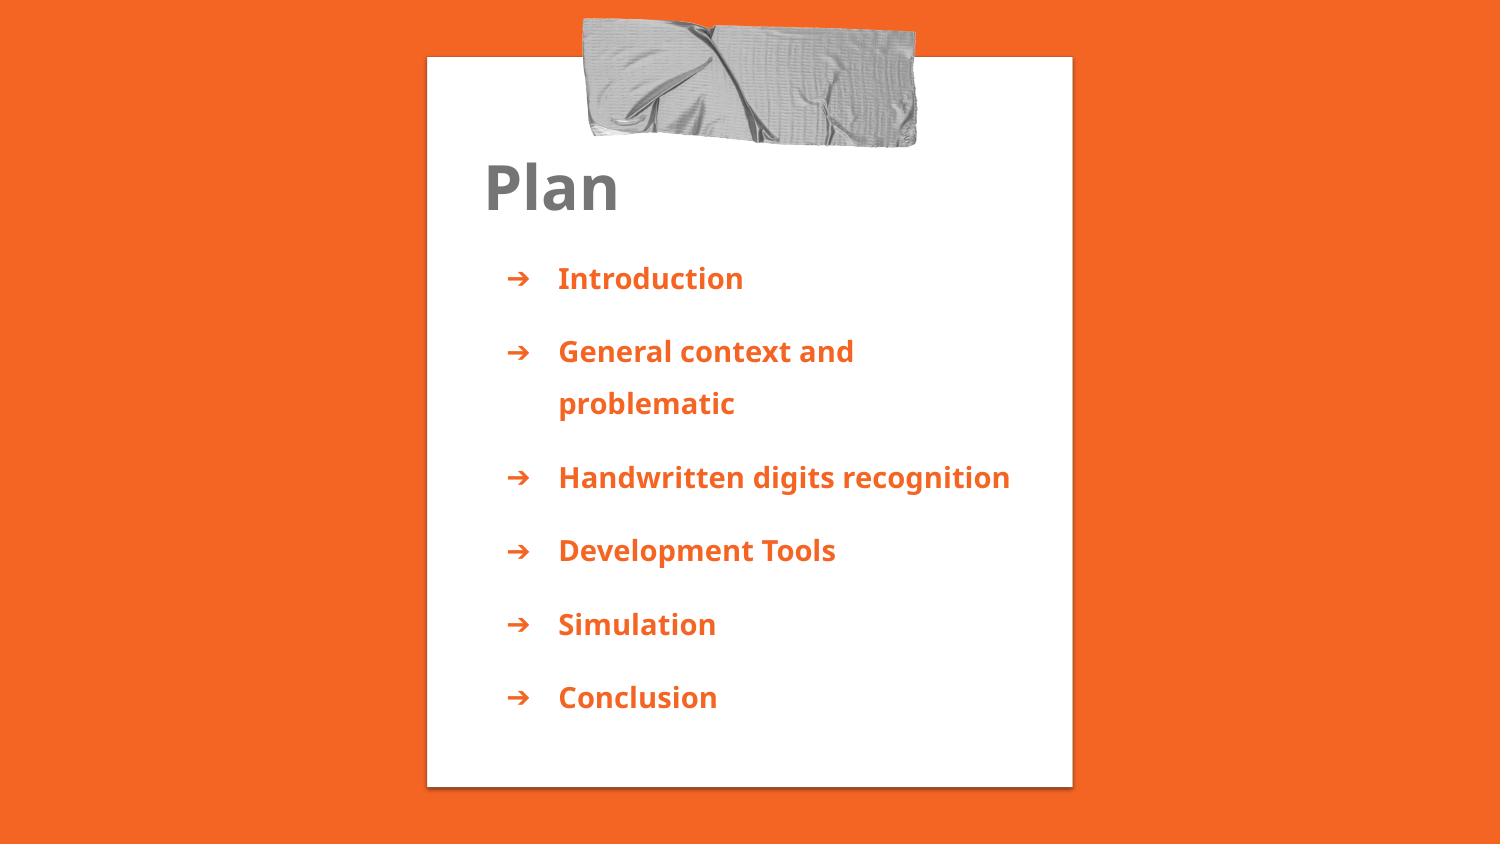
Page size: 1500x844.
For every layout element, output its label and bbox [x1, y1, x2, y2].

picture [400, 16, 1100, 818]
